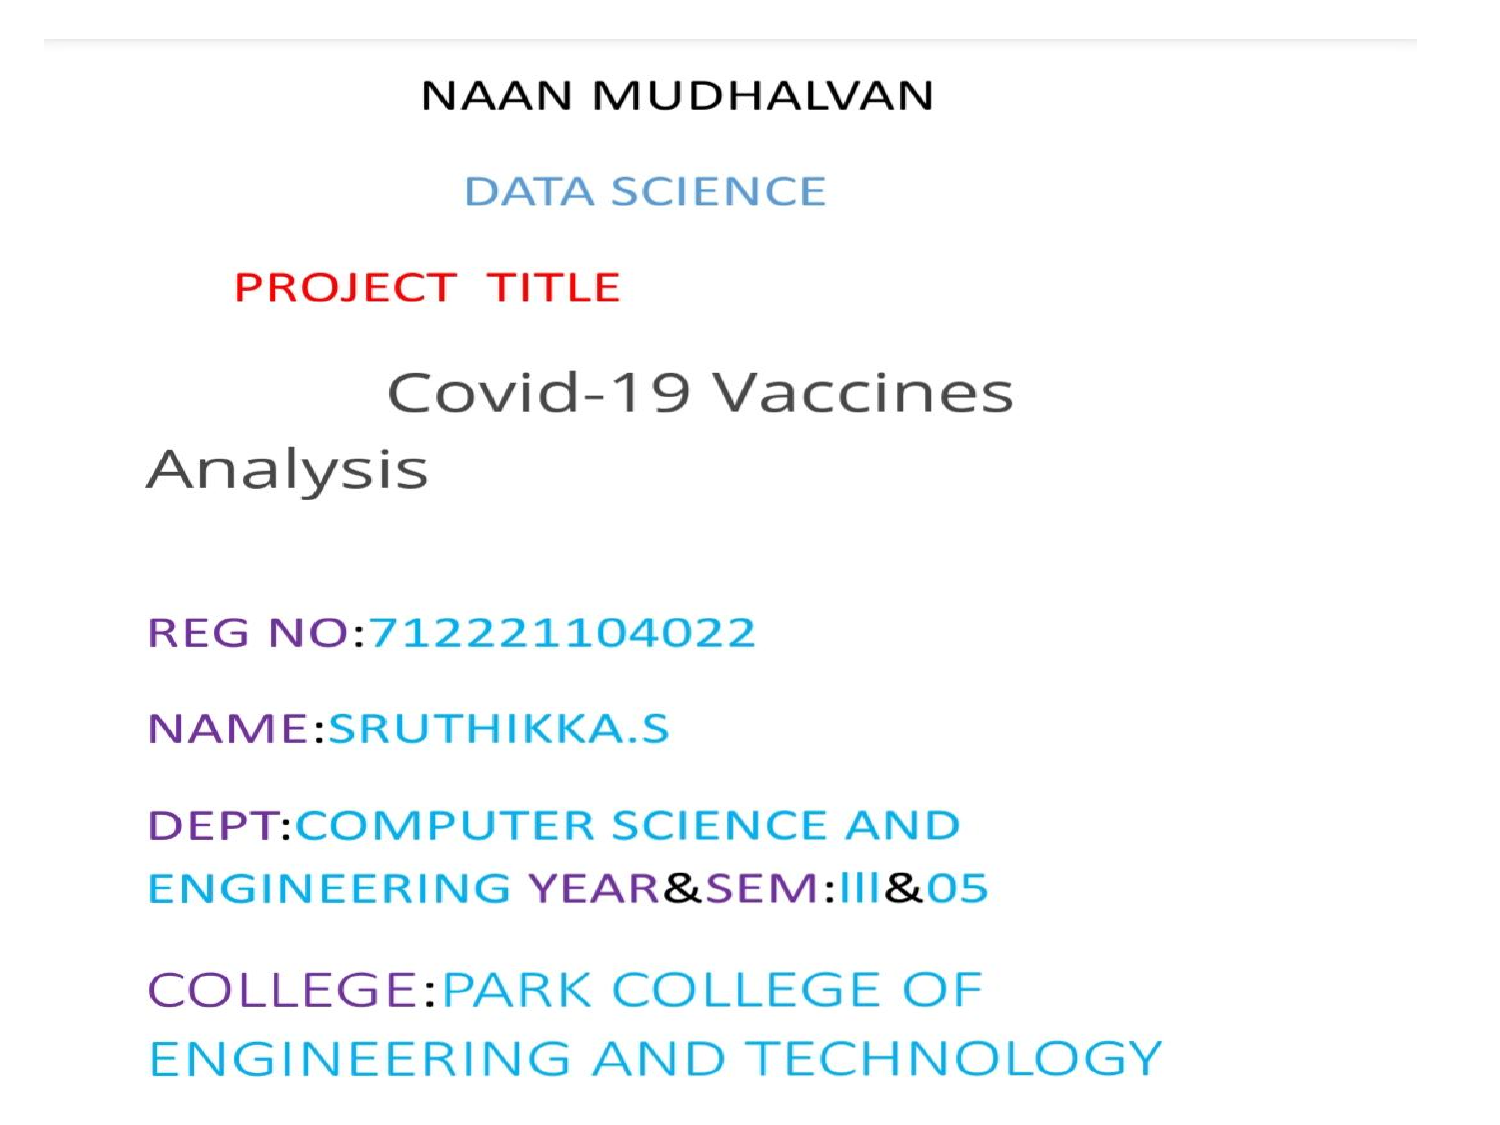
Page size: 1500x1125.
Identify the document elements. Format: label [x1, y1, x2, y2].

picture [44, 39, 1417, 1111]
